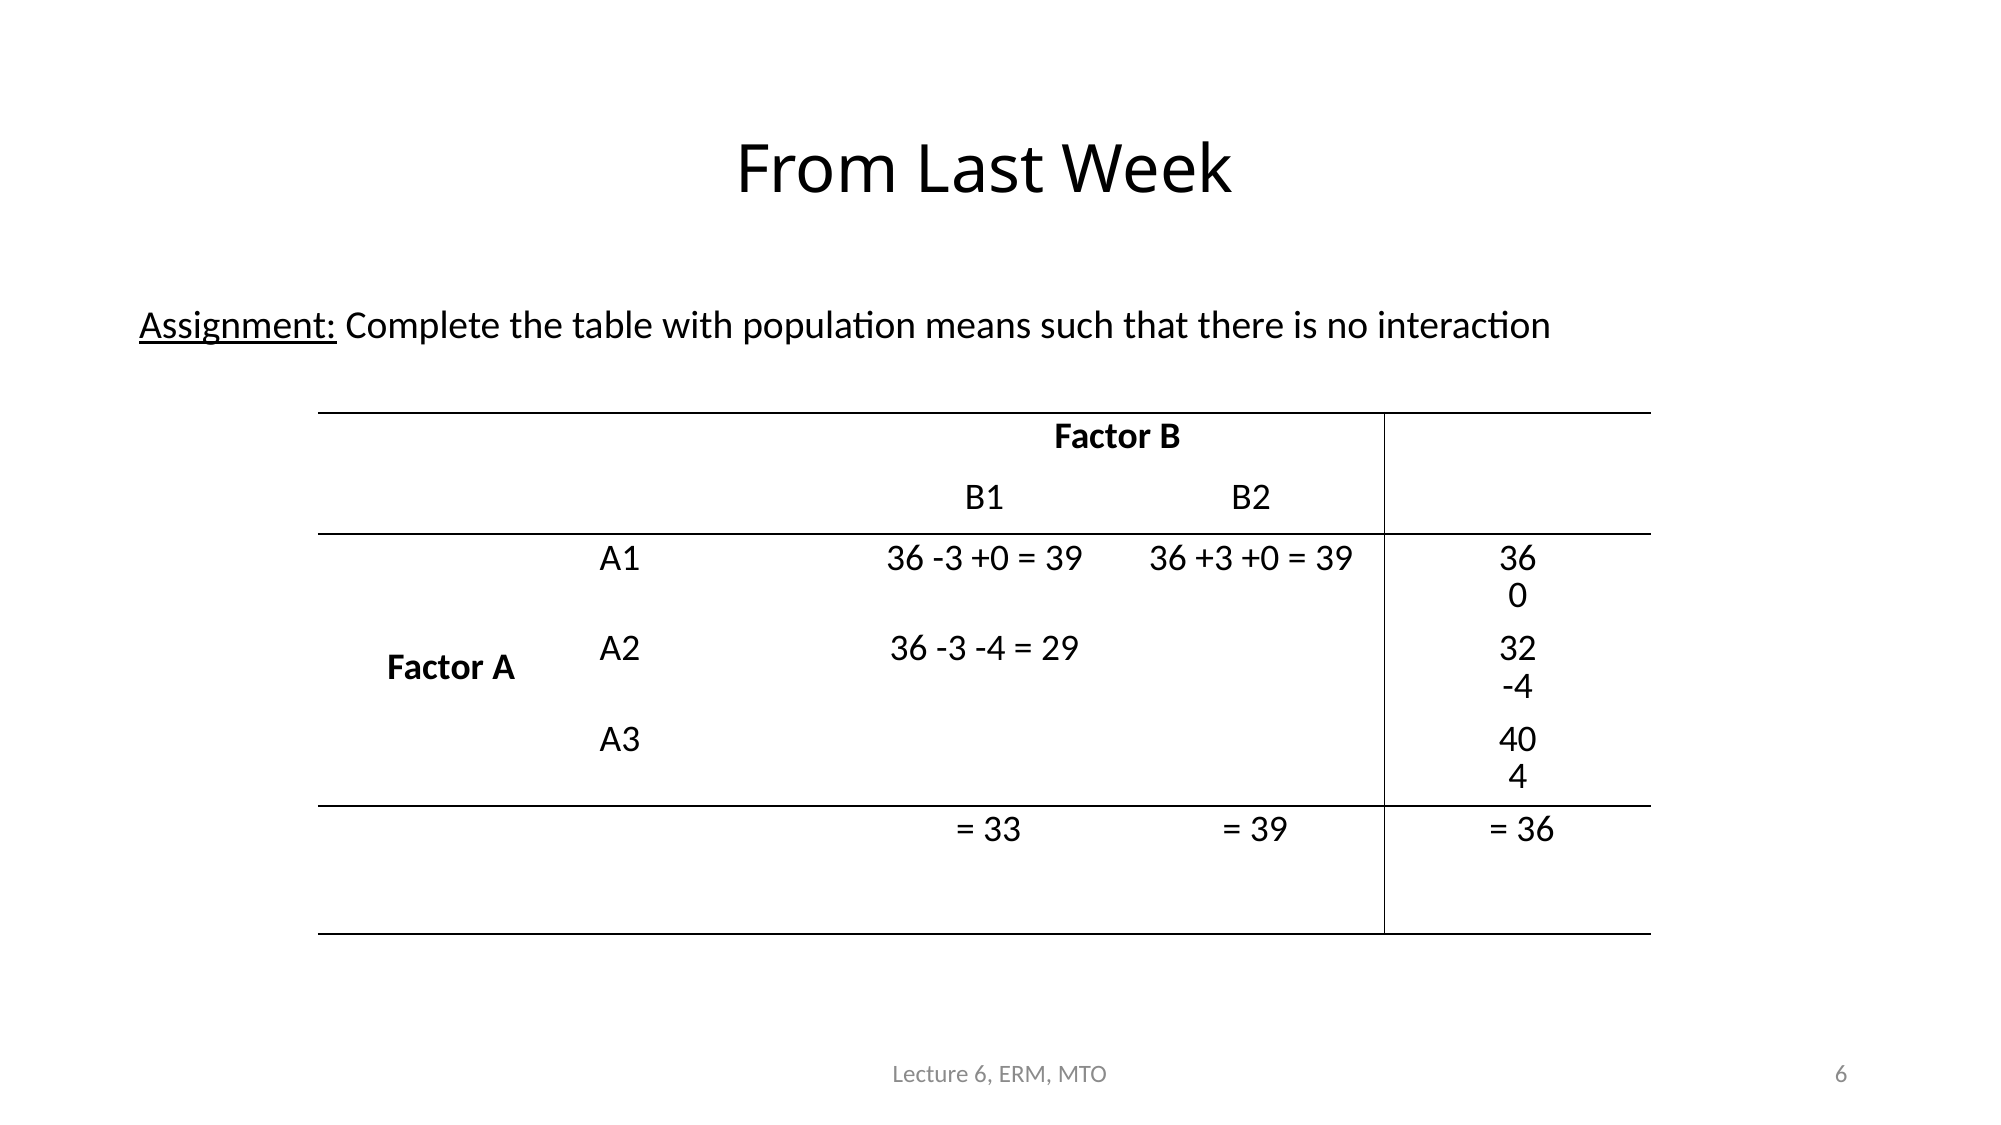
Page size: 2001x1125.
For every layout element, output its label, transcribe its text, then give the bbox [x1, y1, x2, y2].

list Assignment: Complete the table with population means such that there is no interaction [124, 233, 1775, 989]
footer Lecture 6, ERM, MTO [662, 1042, 1338, 1103]
title From Last Week [106, 108, 1863, 233]
slide_number 6 [1412, 1042, 1863, 1103]
